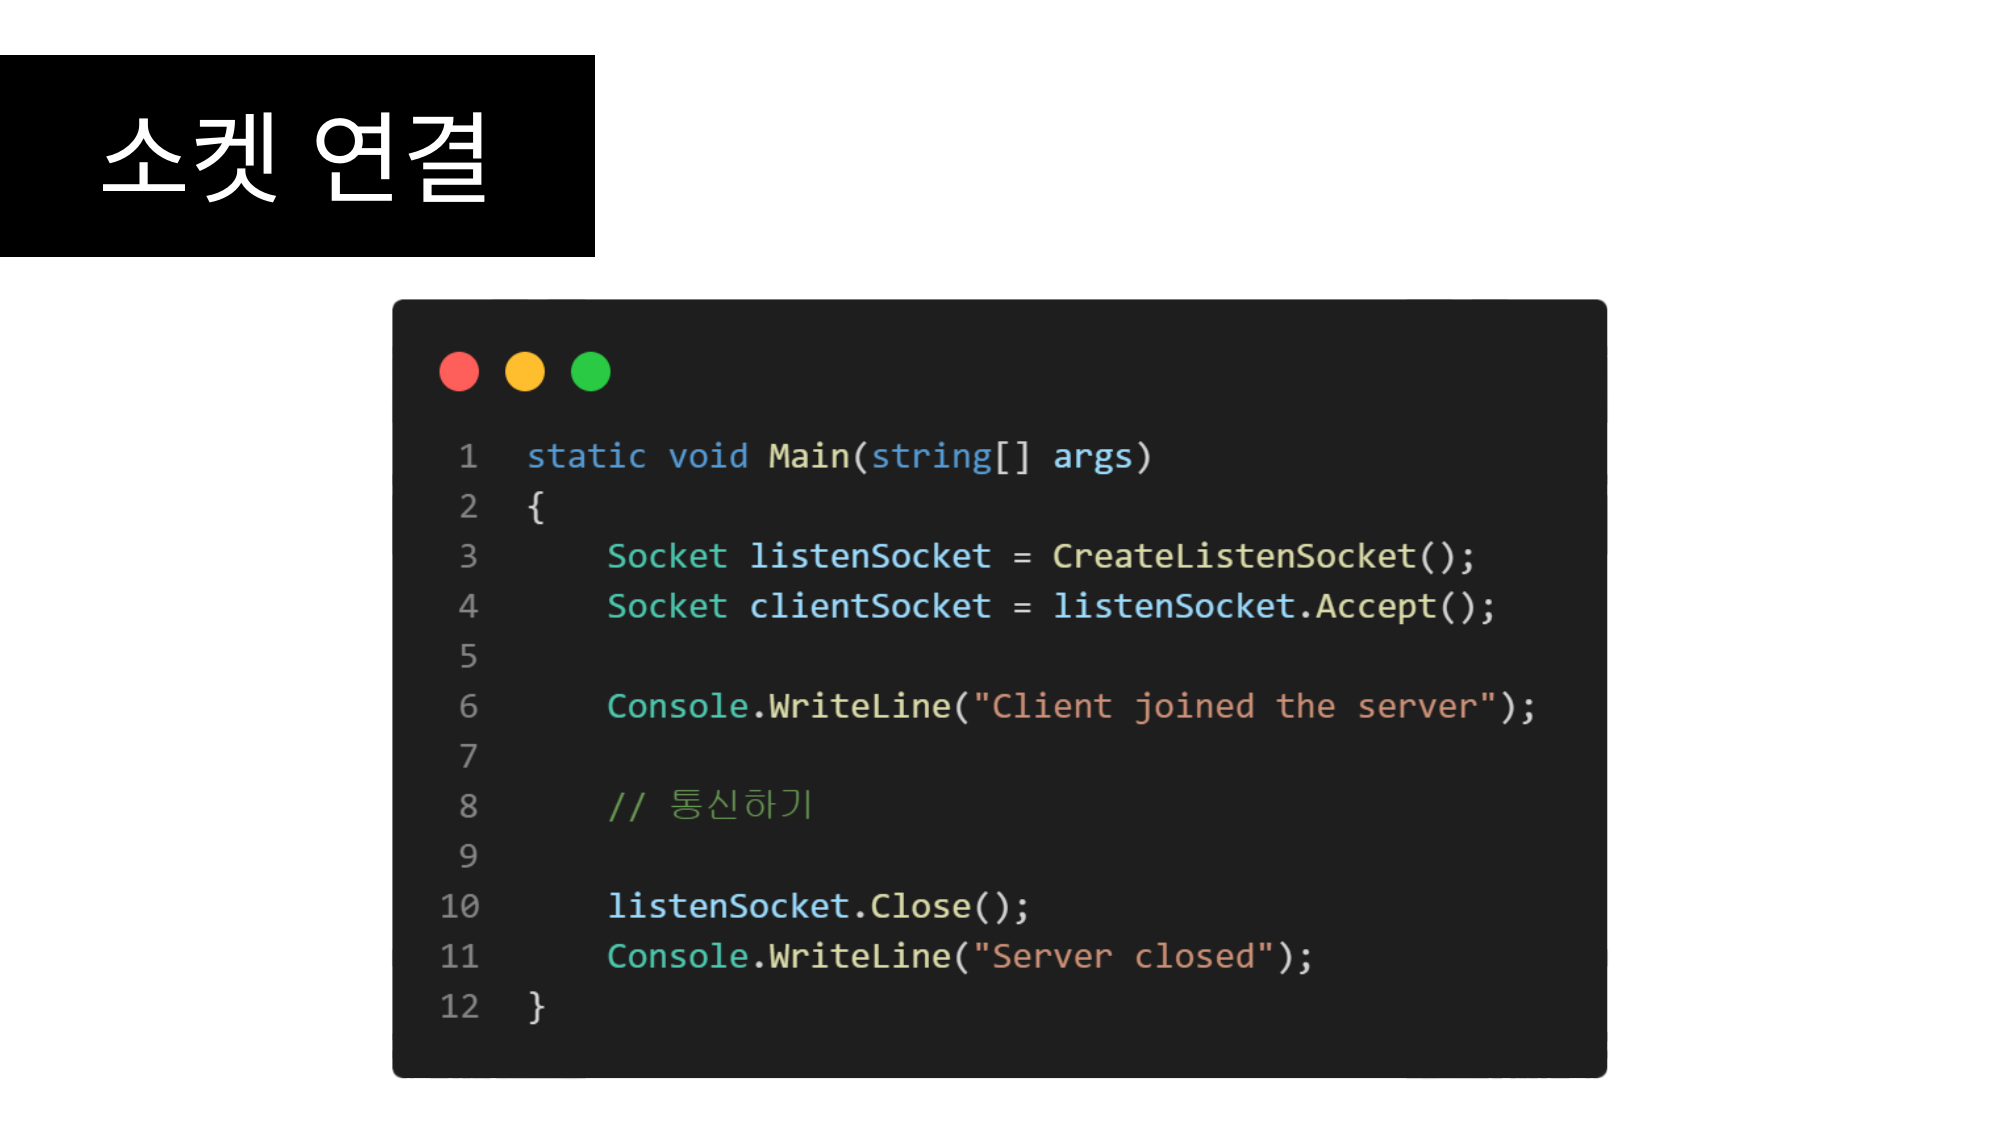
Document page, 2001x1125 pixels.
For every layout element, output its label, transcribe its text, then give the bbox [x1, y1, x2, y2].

text_box 소켓 연결 [0, 55, 595, 257]
picture [391, 298, 1609, 1081]
